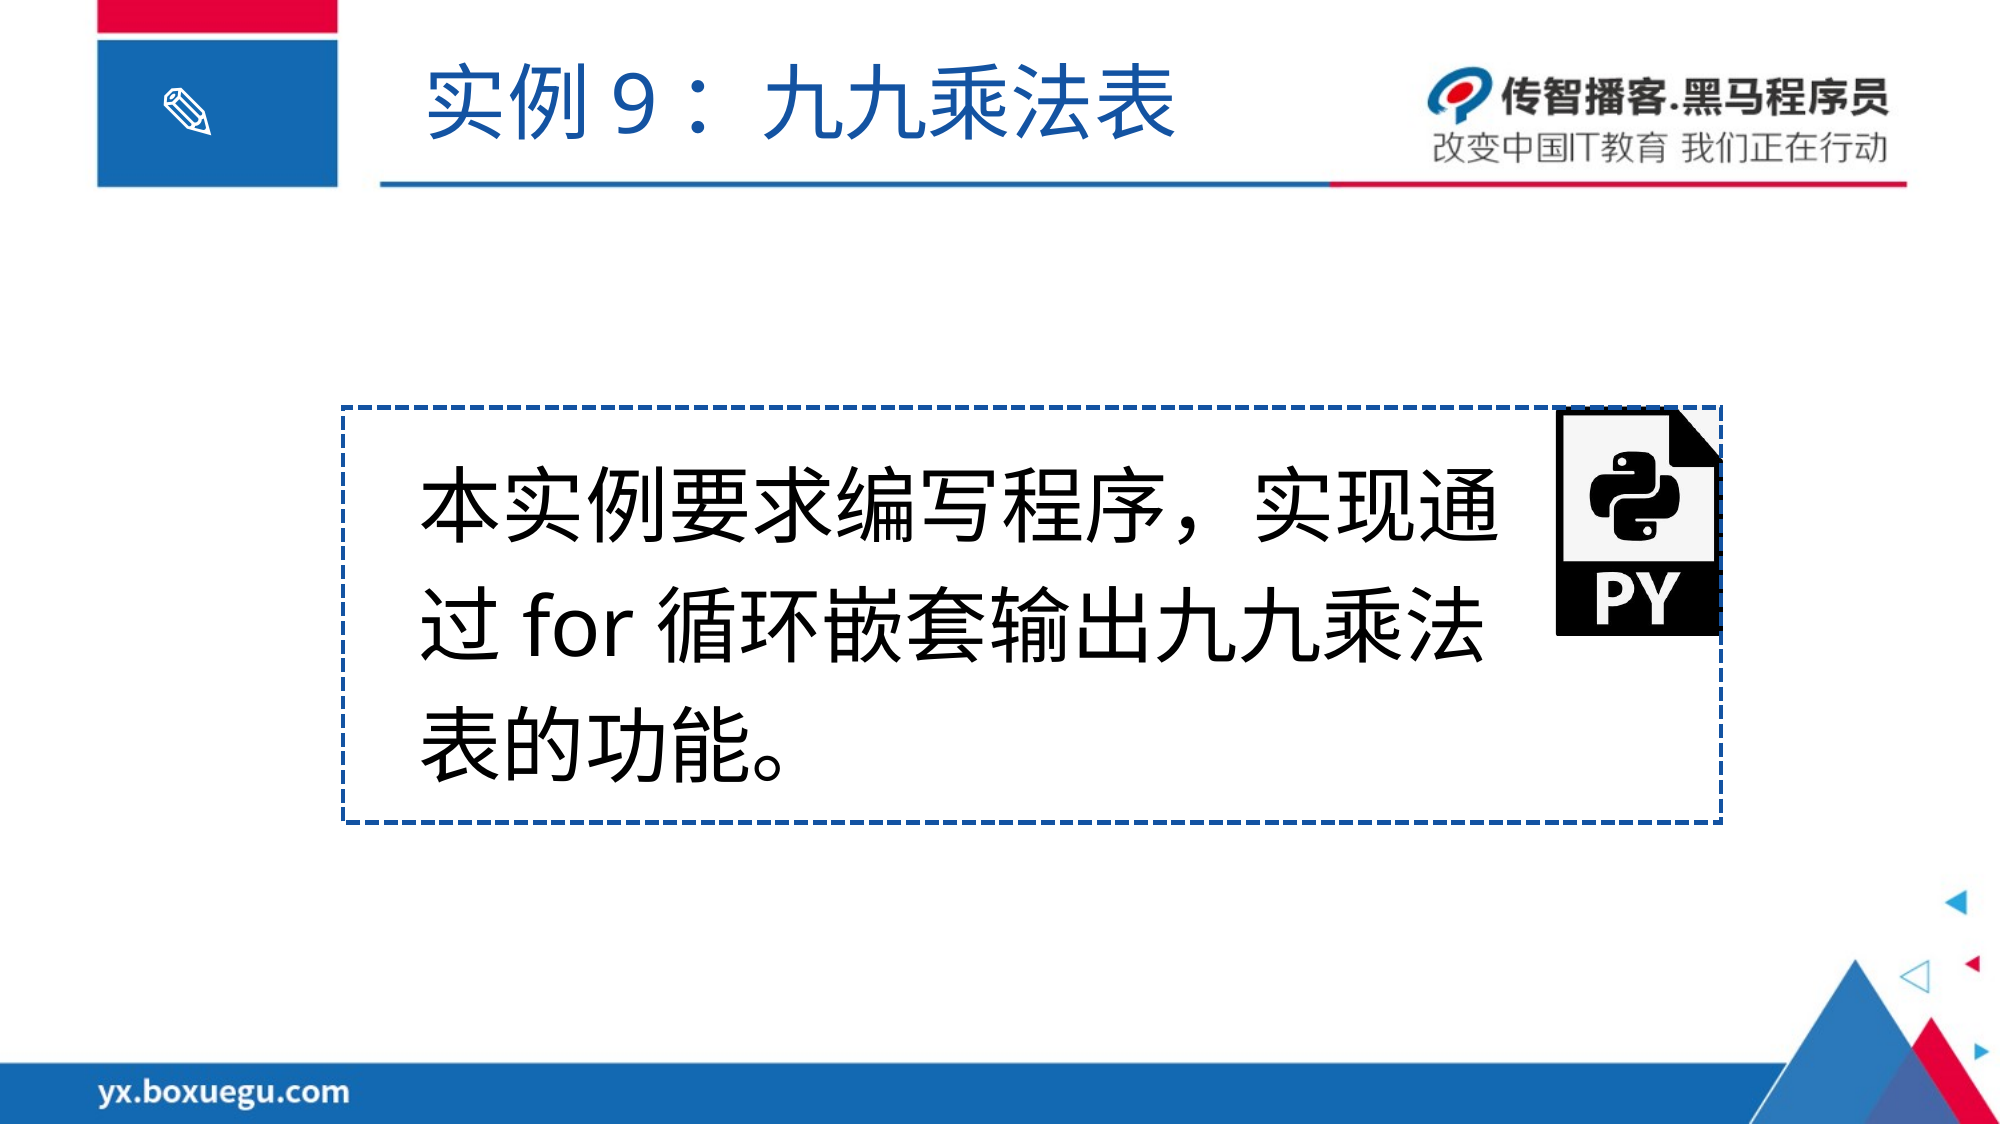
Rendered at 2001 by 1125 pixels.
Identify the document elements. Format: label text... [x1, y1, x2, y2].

text_box 本实例要求编写程序，实现通过for循环嵌套输出九九乘法表的功能。 [404, 425, 1530, 801]
picture [0, 0, 2000, 1124]
text_box [342, 406, 1722, 824]
text_box 实例9：九九乘法表 [409, 43, 1292, 158]
